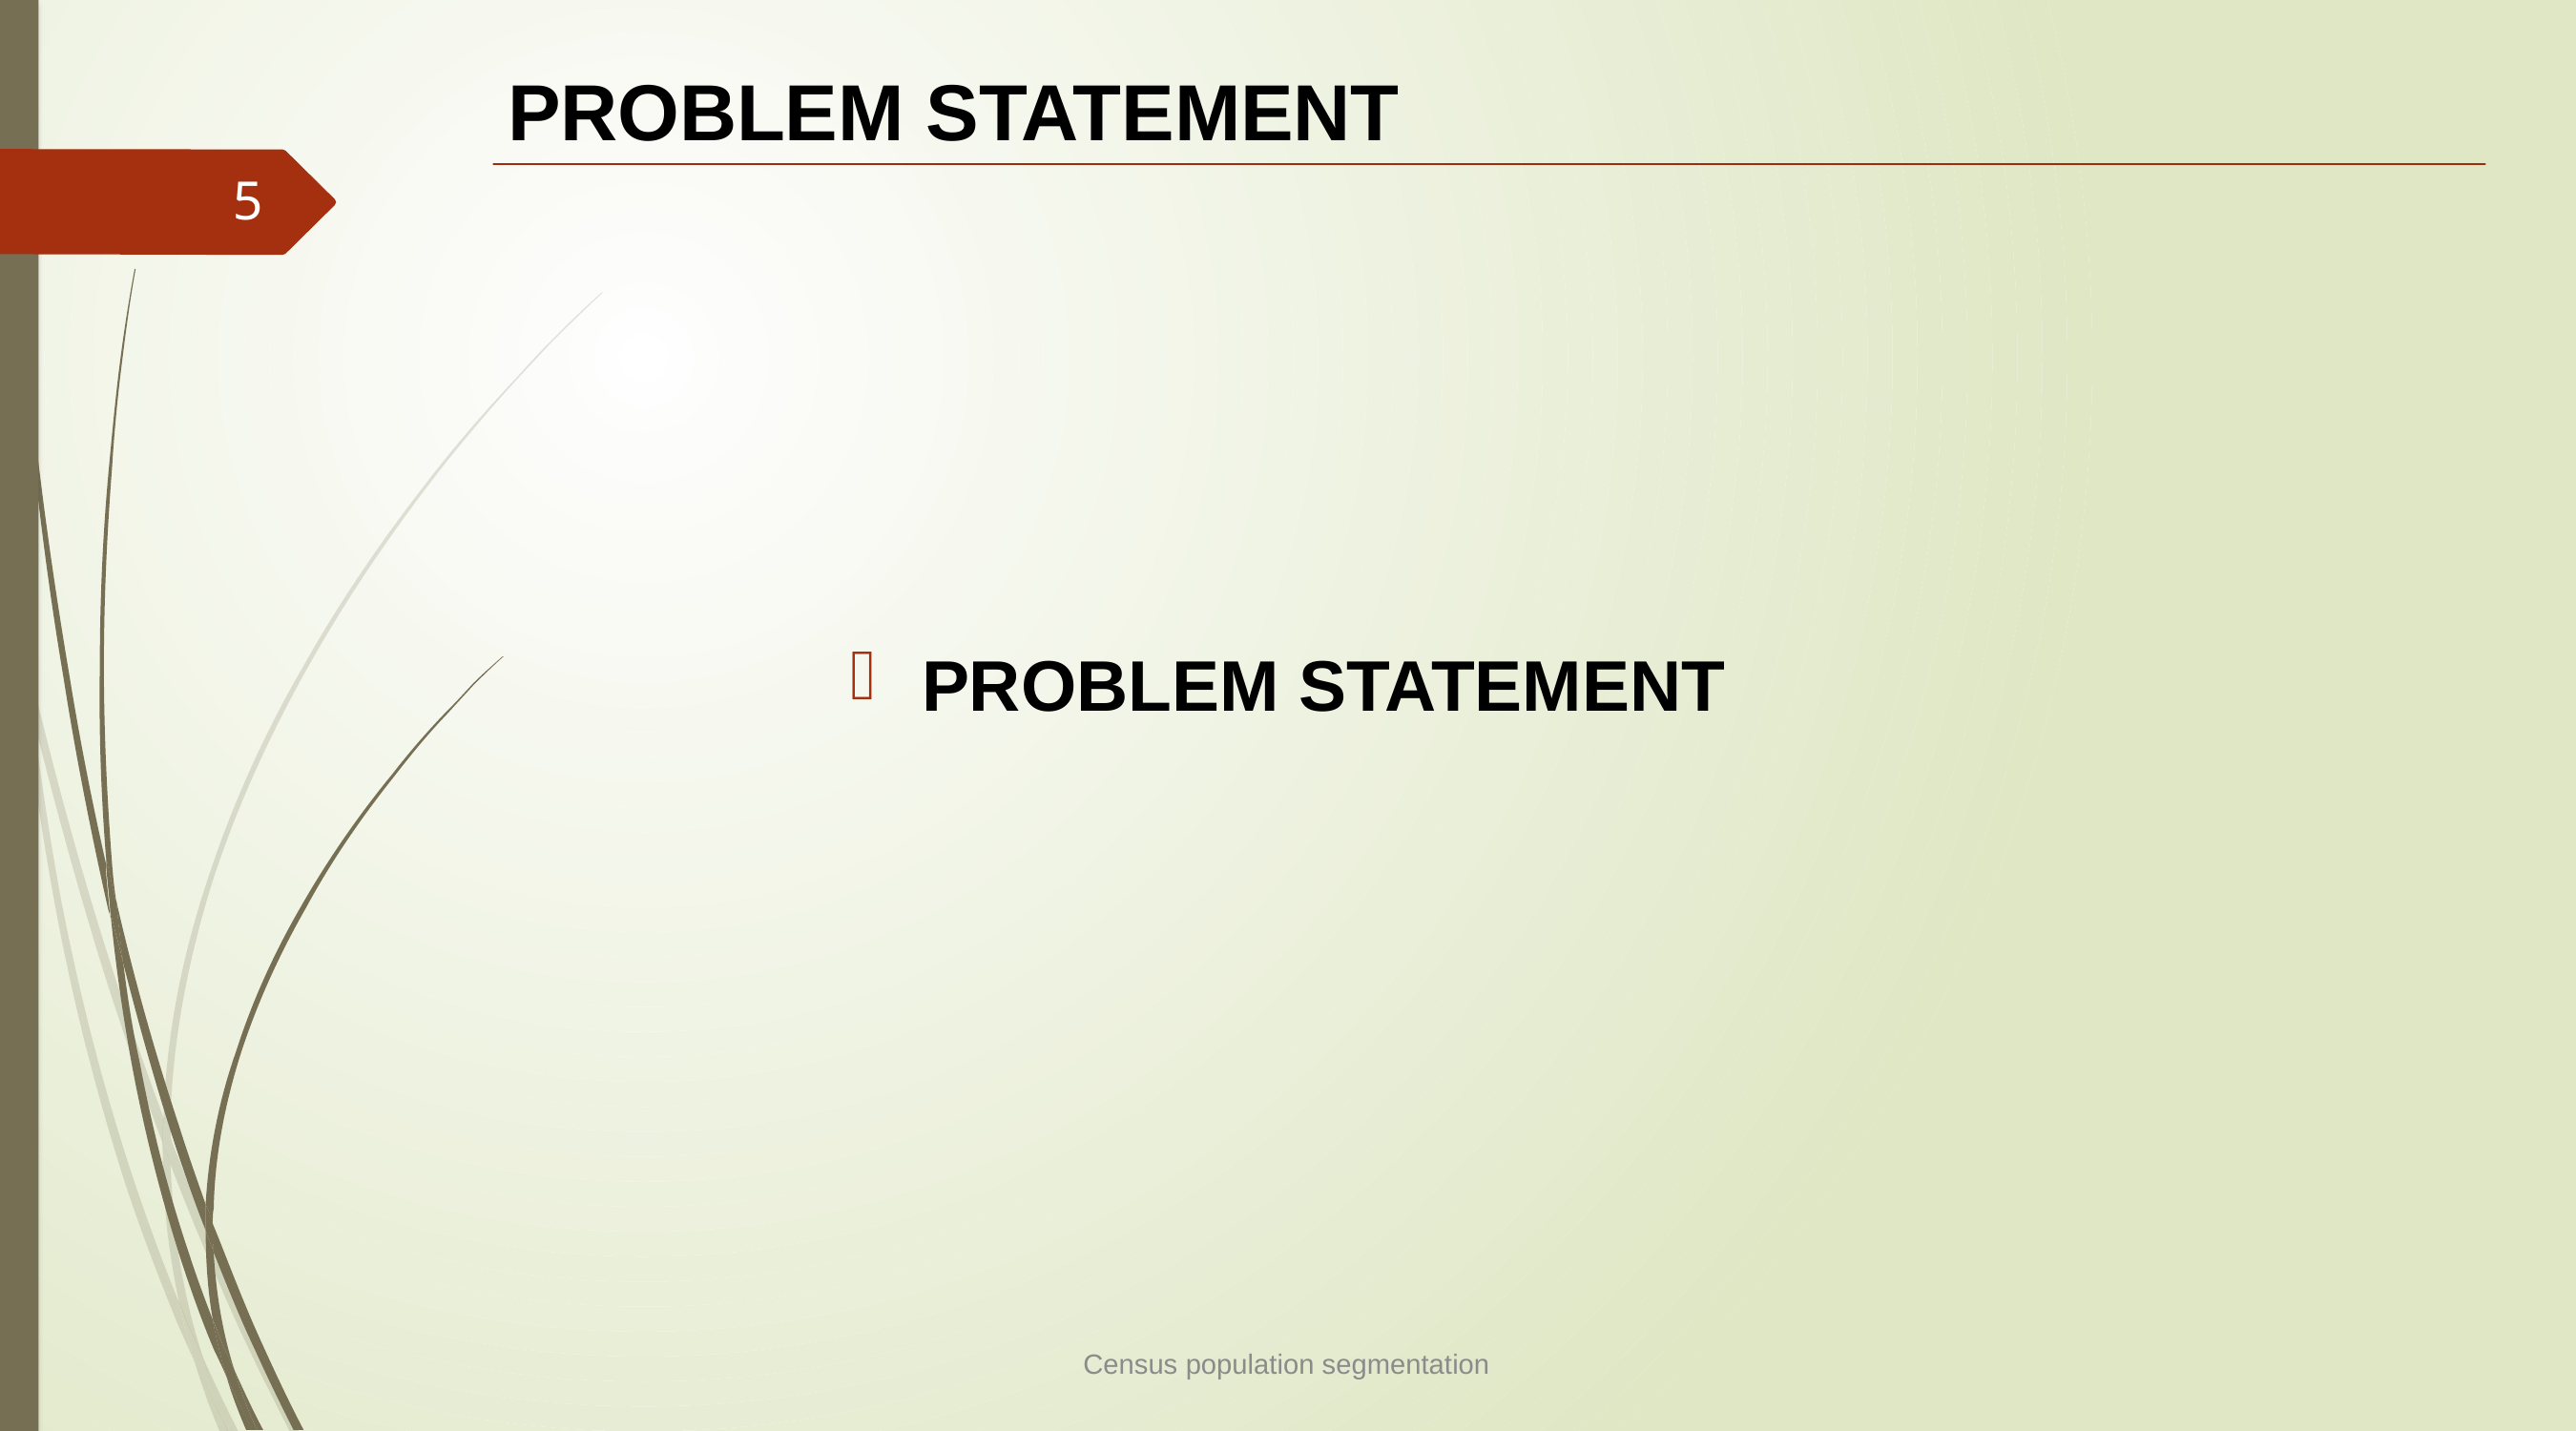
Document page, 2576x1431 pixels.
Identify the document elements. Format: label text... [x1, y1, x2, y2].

slide_number 5 [112, 164, 278, 241]
footer Census population segmentation [491, 1324, 2082, 1401]
title PROBLEM STATEMENT [493, 53, 2354, 163]
list PROBLEM STATEMENT [0, 633, 2576, 745]
